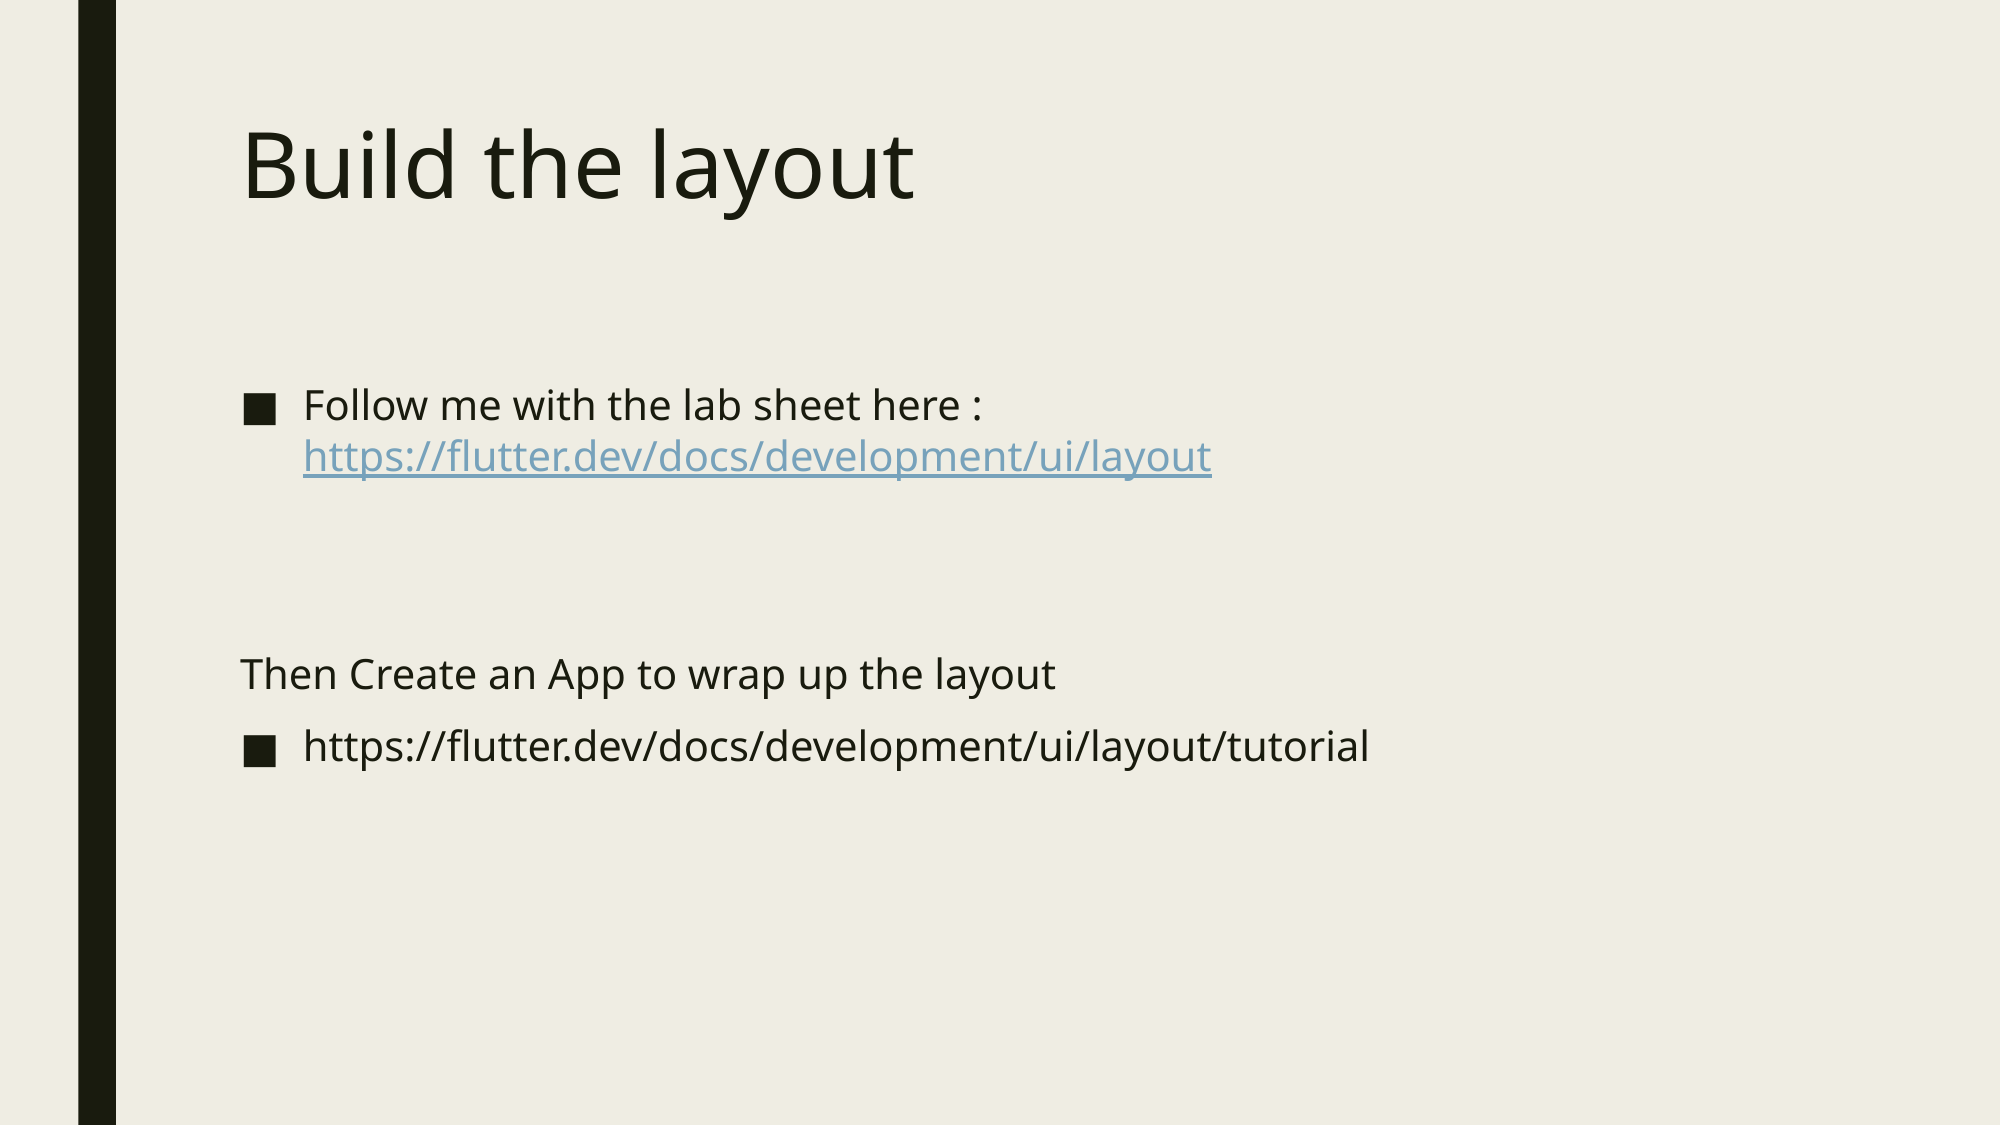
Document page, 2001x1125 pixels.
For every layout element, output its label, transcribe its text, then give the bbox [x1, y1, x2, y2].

list Follow me with the lab sheet here : https://flutter.dev/docs/development/ui/layout Then Create an App to wrap up the layout https://flutter.dev/docs/development/ui/layout/tutorial [225, 375, 1800, 963]
title Build the layout [225, 112, 1800, 357]
